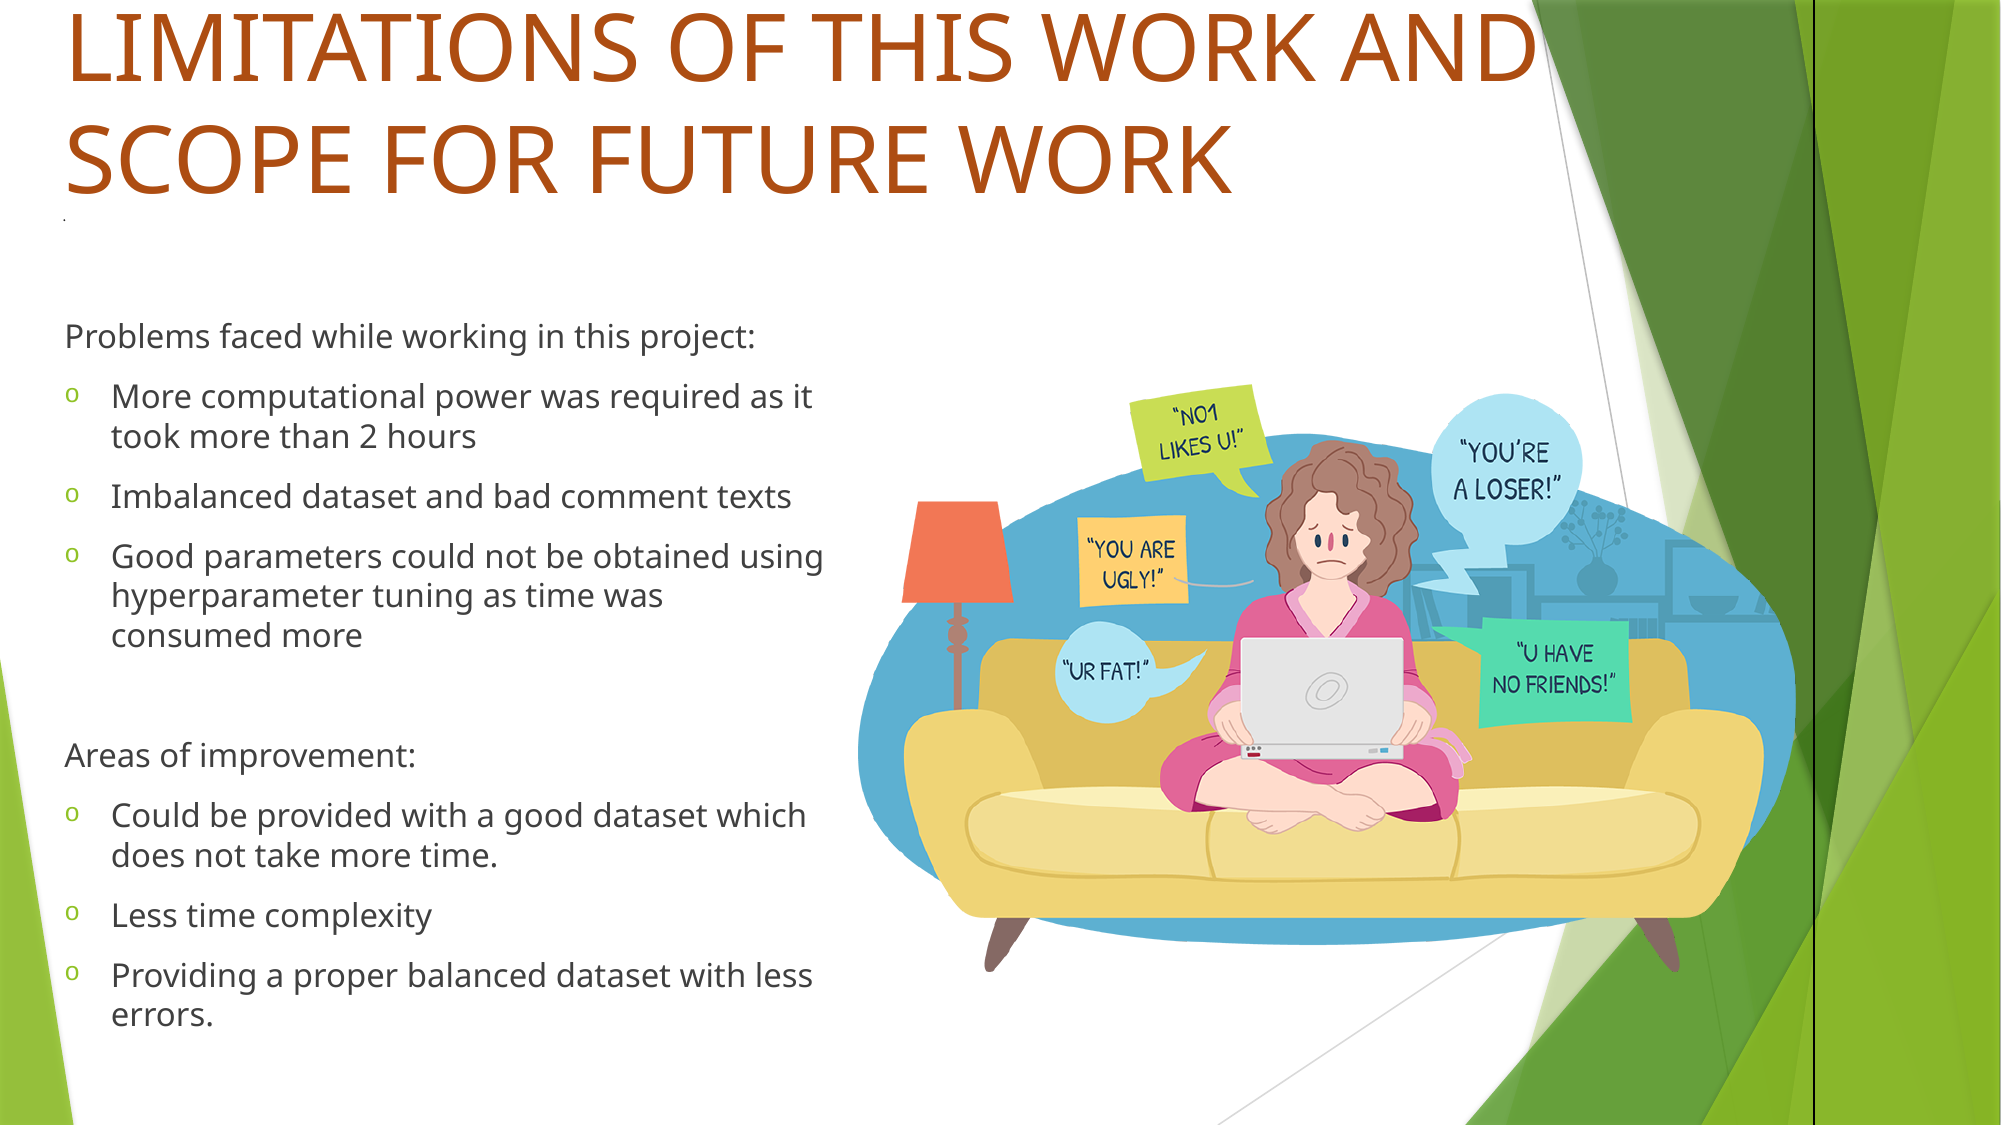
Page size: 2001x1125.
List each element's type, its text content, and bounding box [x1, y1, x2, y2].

title Limitations of this work and Scope for Future Work [64, 55, 1724, 221]
list Problems faced while working in this project: More computational power was required as it took more than 2 hours Imbalanced dataset and bad comment texts Good parameters could not be obtained using hyperparameter tuning as time was consumed more Areas of improvement: Could be provided with a good dataset which does not take more time. Less time complexity Providing a proper balanced dataset with less errors. [64, 308, 832, 1048]
picture [857, 383, 1796, 973]
